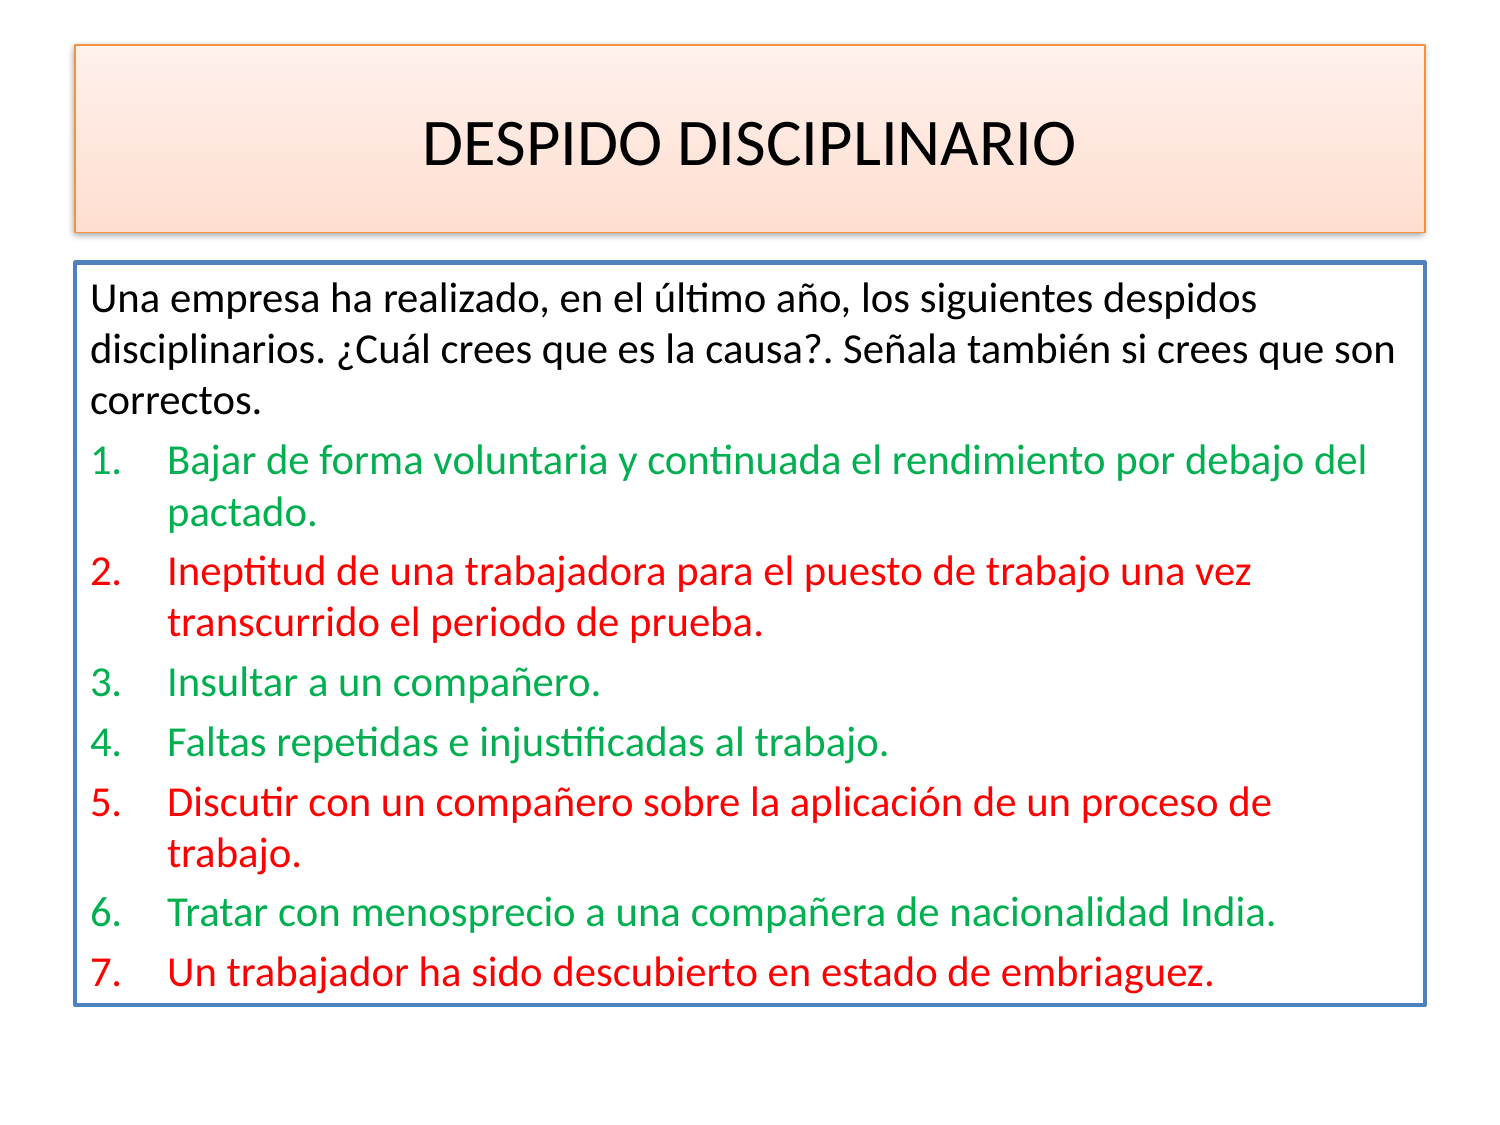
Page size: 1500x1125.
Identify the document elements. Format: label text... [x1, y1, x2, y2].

list Una empresa ha realizado, en el último año, los siguientes despidos disciplinarios. ¿Cuál crees que es la causa?. Señala también si crees que son correctos. Bajar de forma voluntaria y continuada el rendimiento por debajo del pactado. Ineptitud de una trabajadora para el puesto de trabajo una vez transcurrido el periodo de prueba. Insultar a un compañero. Faltas repetidas e injustificadas al trabajo. Discutir con un compañero sobre la aplicación de un proceso de trabajo. Tratar con menosprecio a una compañera de nacionalidad India. Un trabajador ha sido descubierto en estado de embriaguez. [73, 260, 1427, 1007]
title DESPIDO DISCIPLINARIO [74, 44, 1426, 233]
